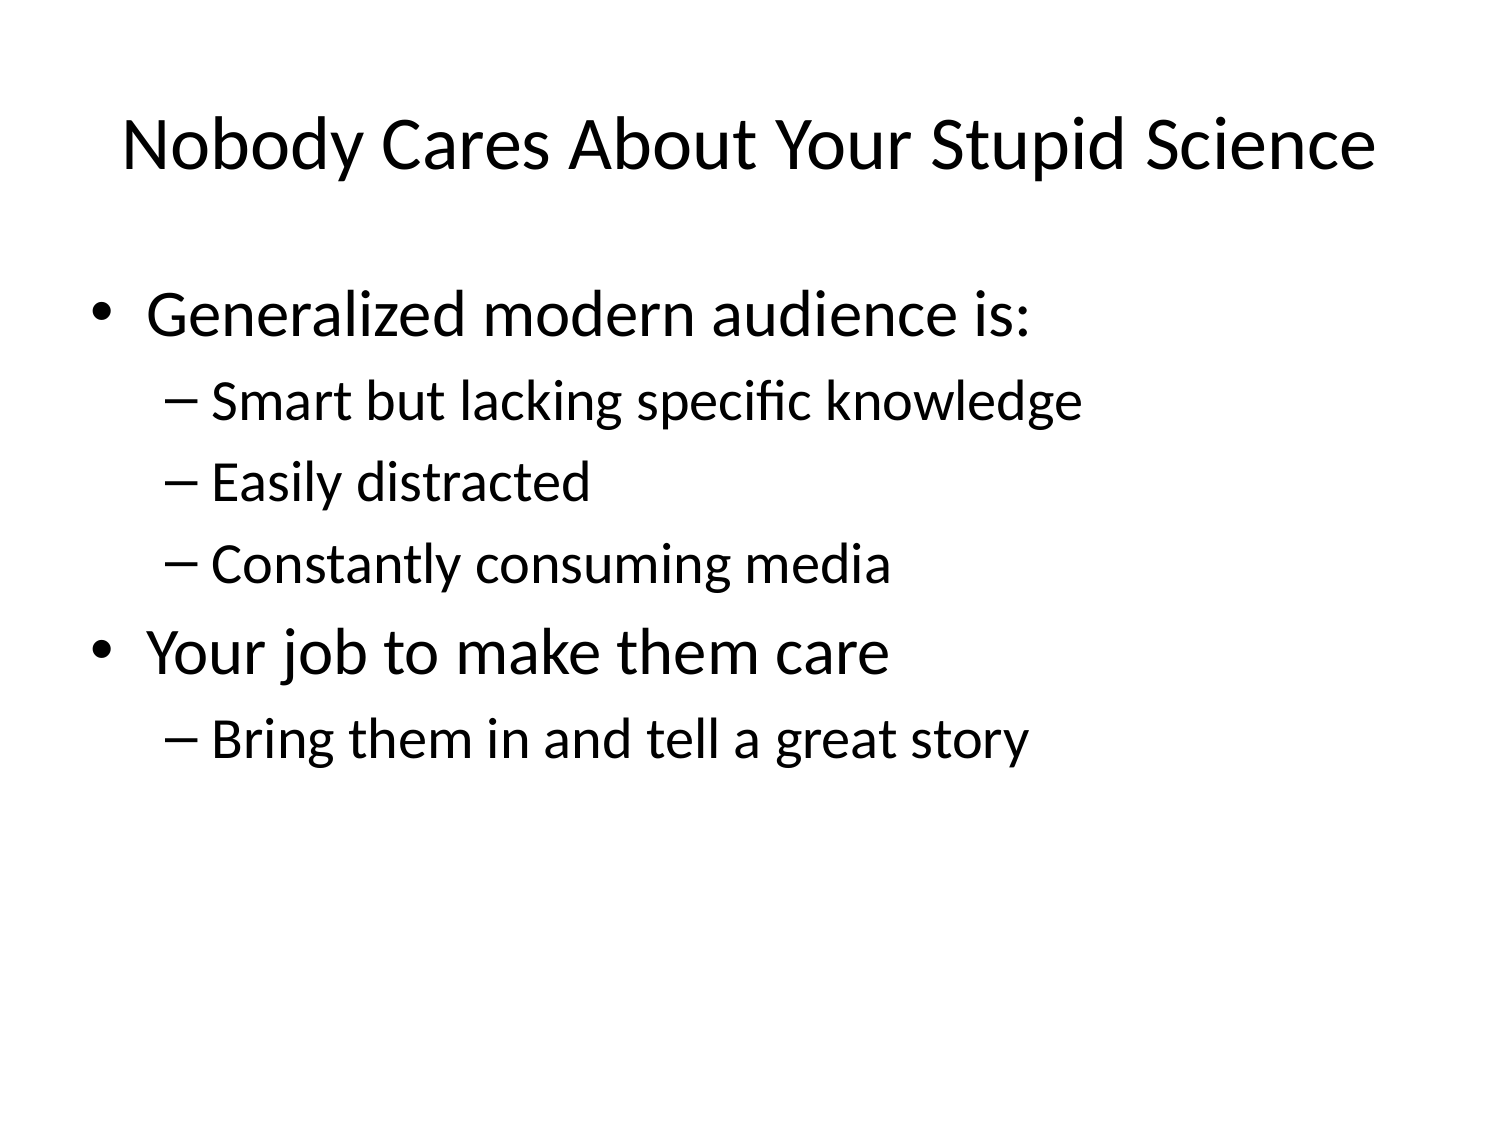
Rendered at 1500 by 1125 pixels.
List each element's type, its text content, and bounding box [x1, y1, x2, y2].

list Generalized modern audience is: Smart but lacking specific knowledge Easily distracted Constantly consuming media Your job to make them care Bring them in and tell a great story [75, 262, 1425, 1005]
title Nobody Cares About Your Stupid Science [75, 45, 1425, 233]
